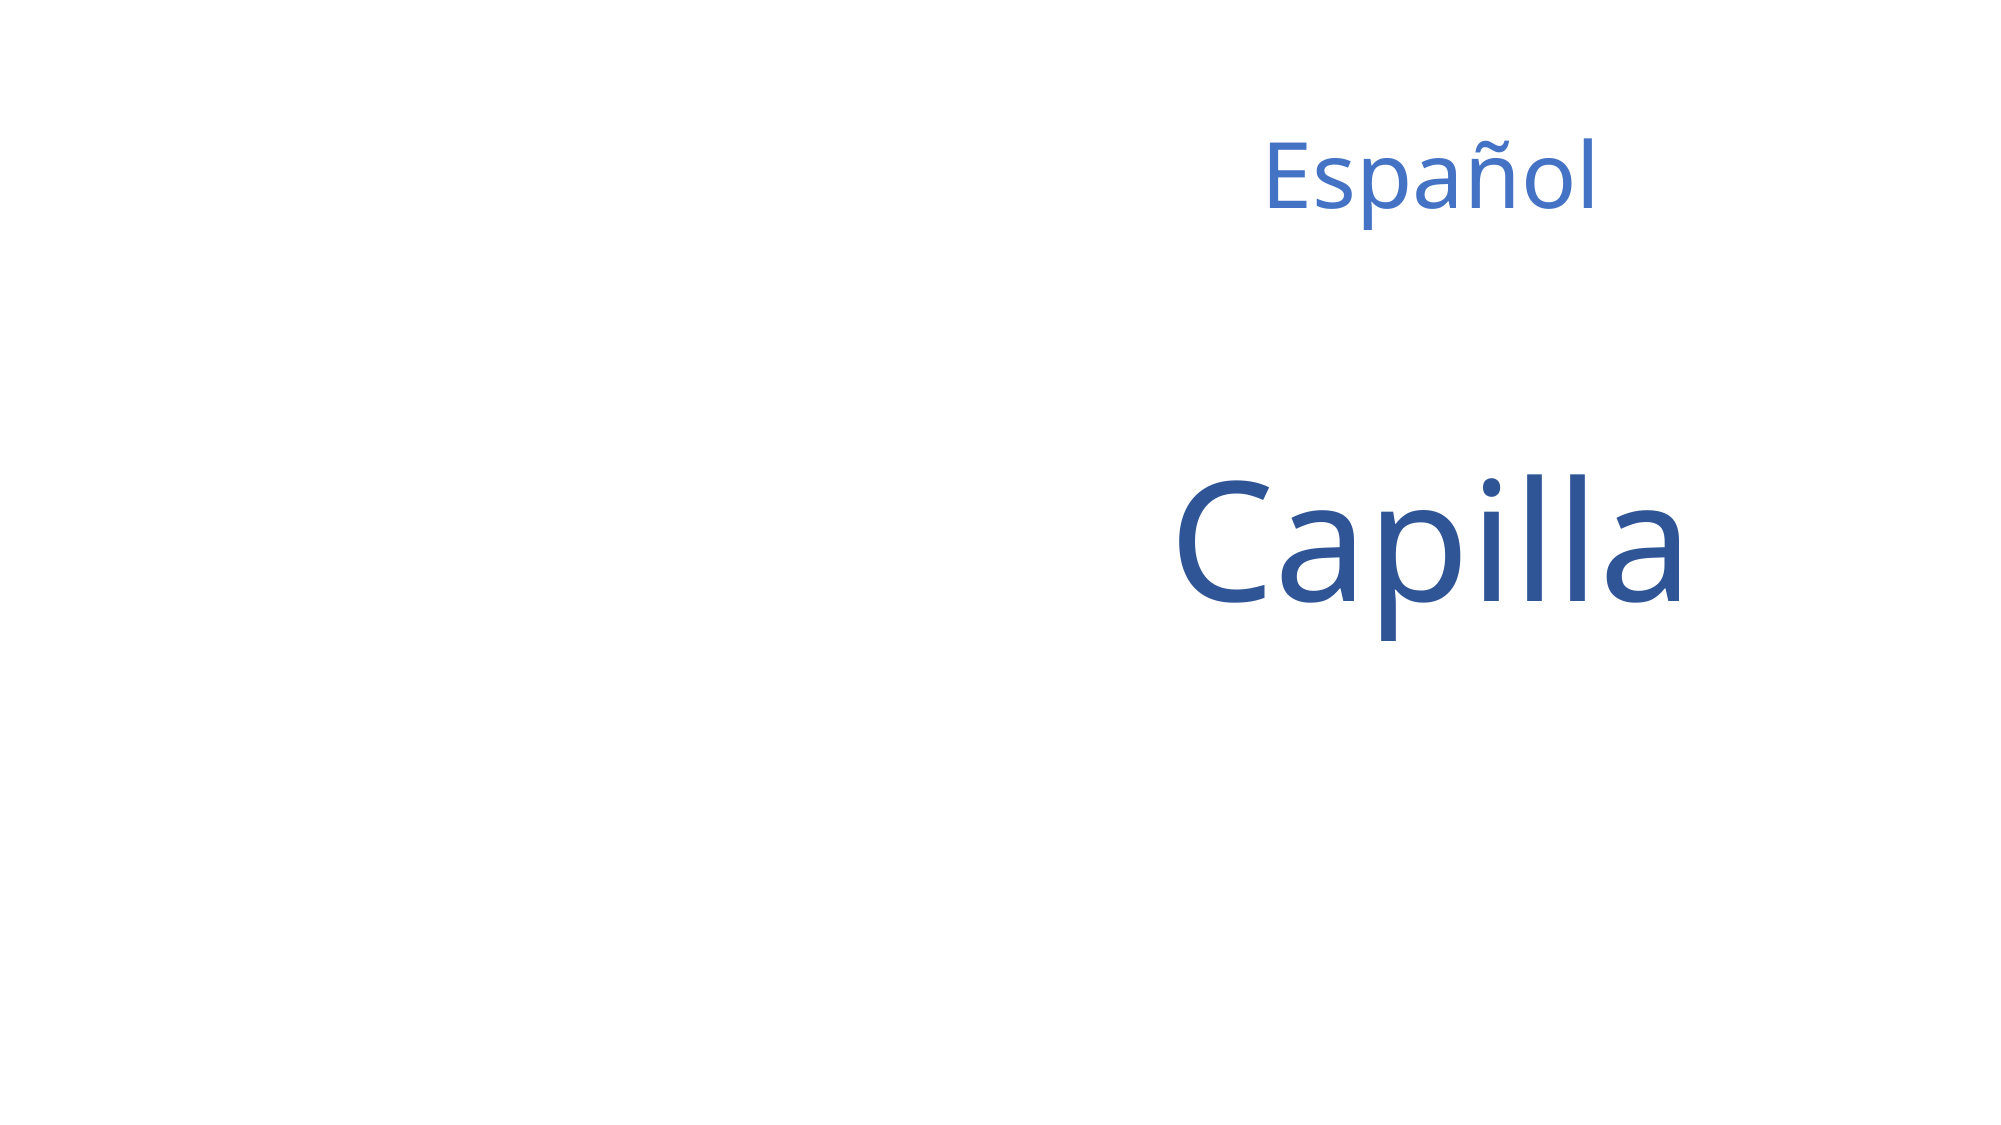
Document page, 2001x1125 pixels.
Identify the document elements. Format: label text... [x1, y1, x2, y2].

text_box Capilla [999, 449, 1863, 746]
text_box Español [1196, 70, 1666, 288]
